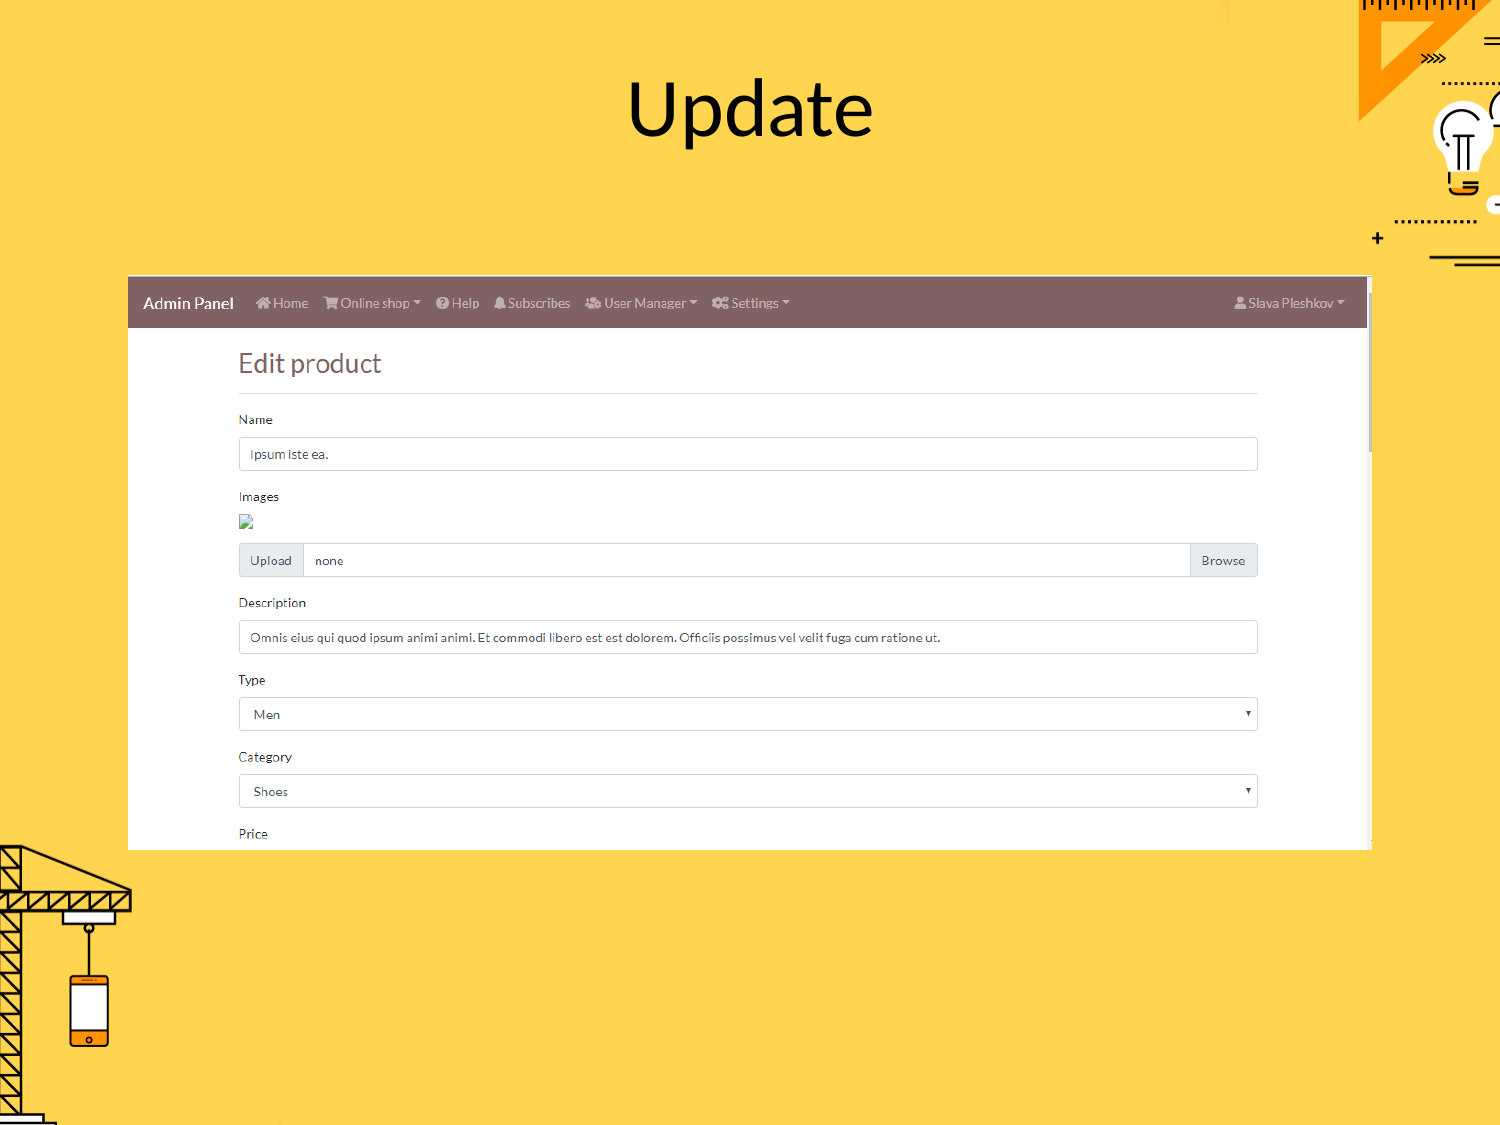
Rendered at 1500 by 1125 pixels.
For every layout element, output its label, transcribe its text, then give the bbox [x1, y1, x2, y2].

title Update [108, 0, 1395, 220]
picture [0, 0, 1500, 1125]
